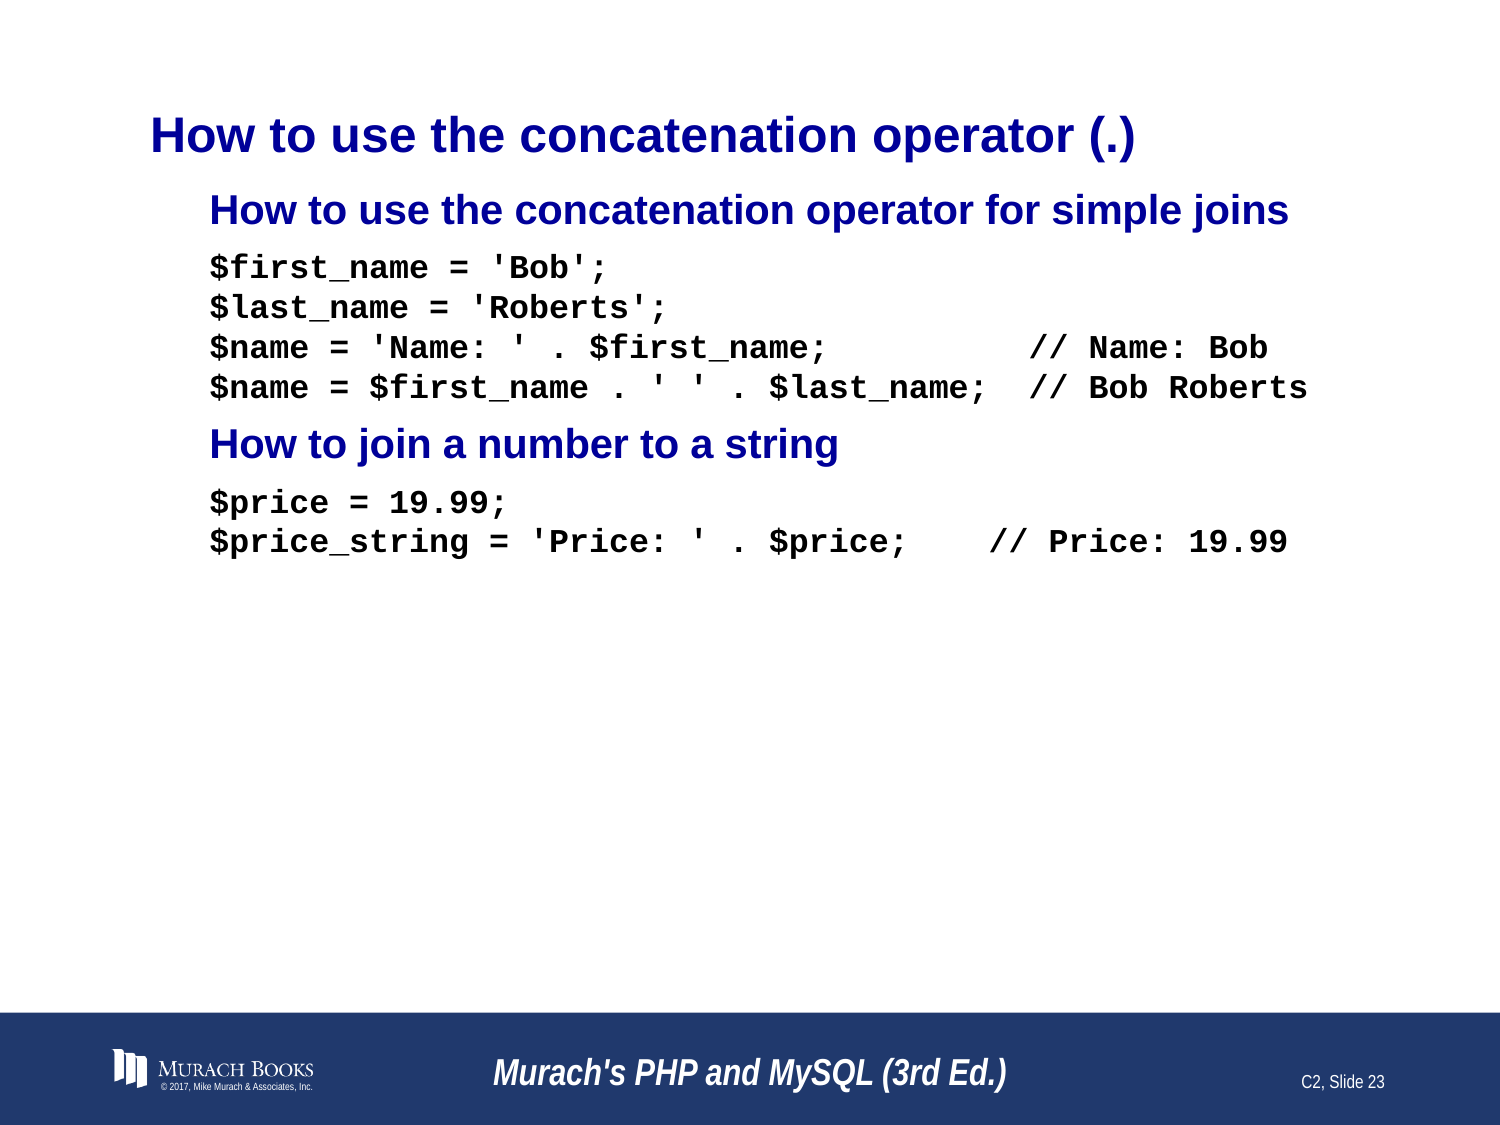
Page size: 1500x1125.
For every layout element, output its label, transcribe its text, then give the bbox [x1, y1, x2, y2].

list How to use the concatenation operator for simple joins $first_name = 'Bob'; $last_name = 'Roberts'; $name = 'Name: ' . $first_name; // Name: Bob $name = $first_name . ' ' . $last_name; // Bob Roberts How to join a number to a string $price = 19.99; $price_string = 'Price: ' . $price; // Price: 19.99 [137, 174, 1350, 975]
slide_number Murach's PHP and MySQL (3rd Ed.) [463, 1025, 1050, 1100]
slide_number C2, Slide 23 [1087, 1025, 1400, 1100]
title How to use the concatenation operator (.) [150, 102, 1350, 164]
footer © 2017, Mike Murach & Associates, Inc. [12, 1025, 463, 1100]
